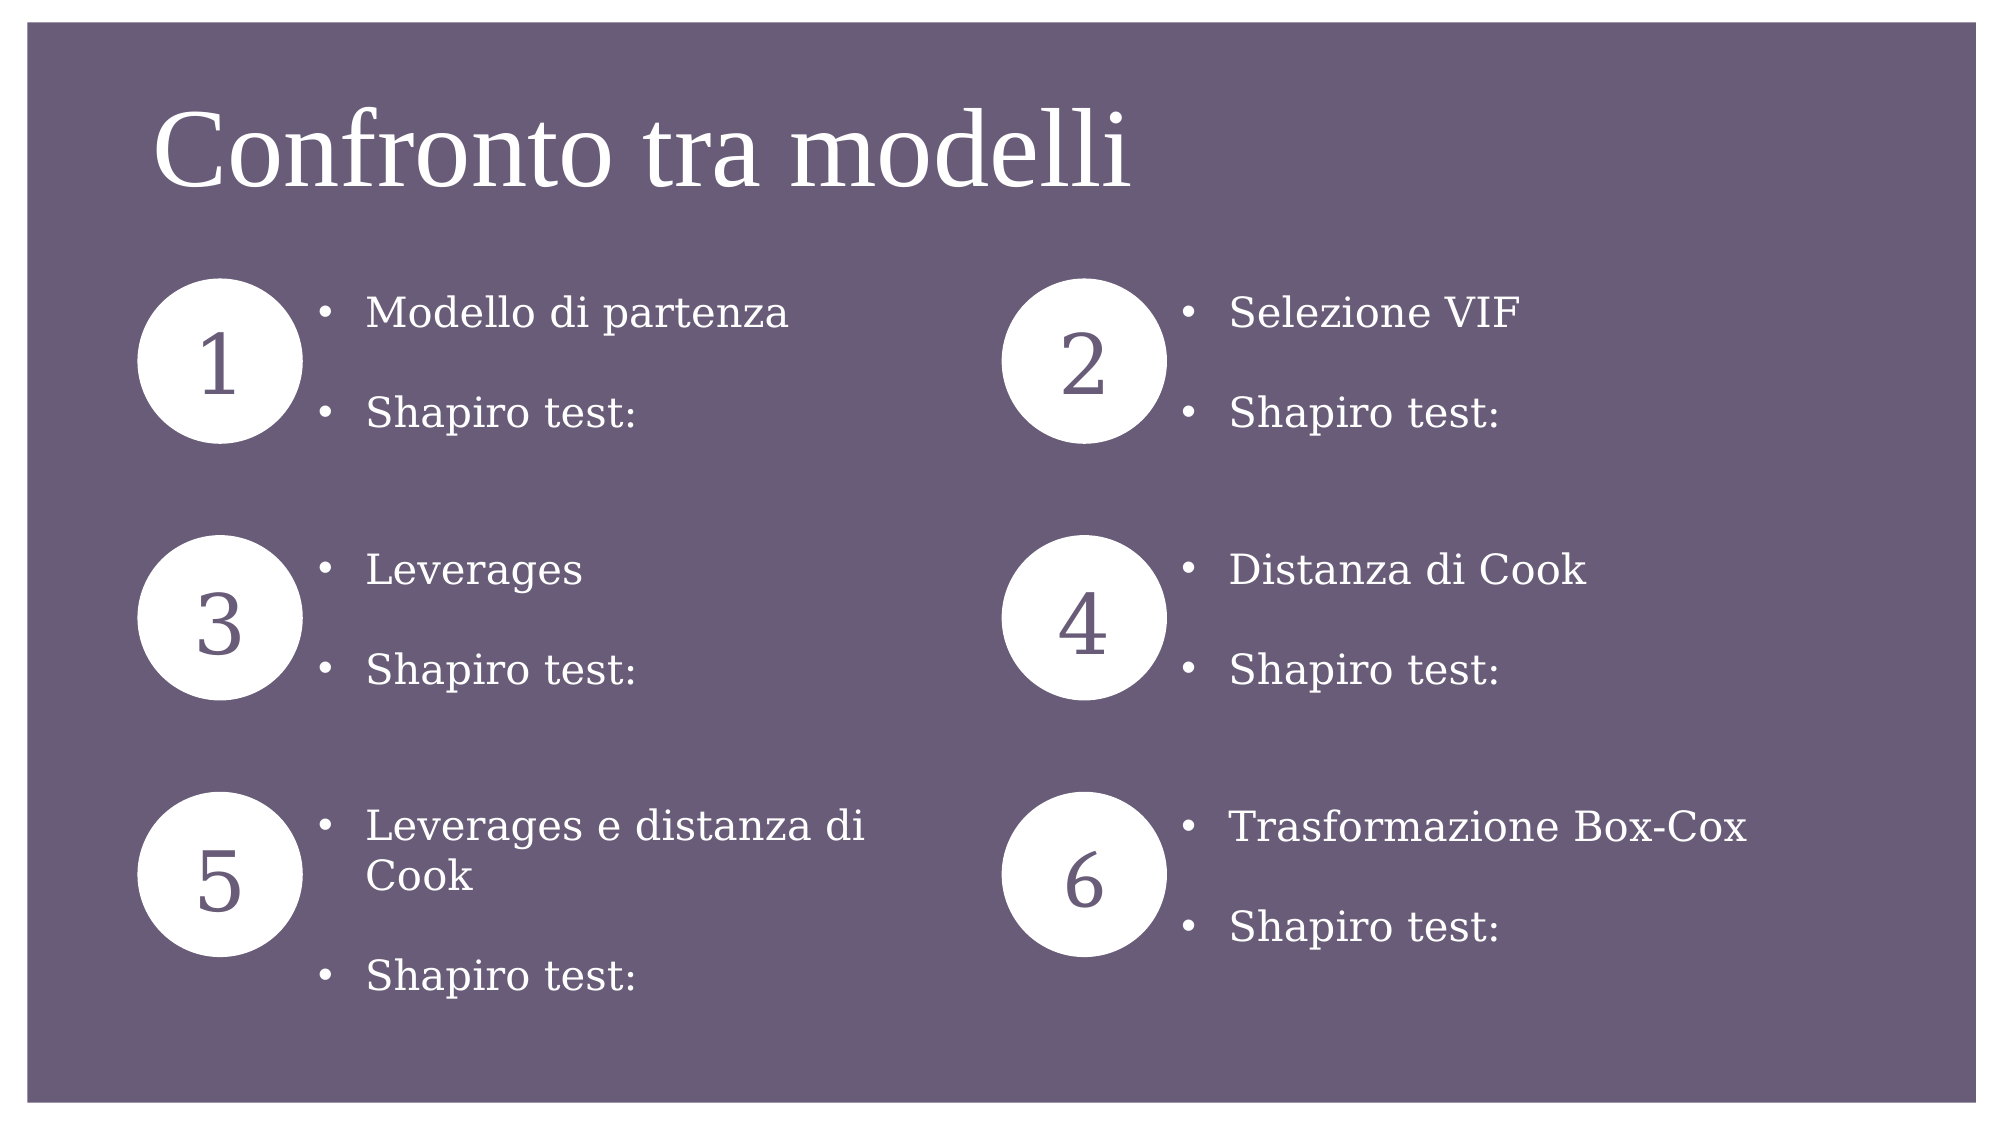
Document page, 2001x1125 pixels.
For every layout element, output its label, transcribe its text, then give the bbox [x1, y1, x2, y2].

text_box [26, 21, 1977, 1104]
title Confronto tra modelli [137, 84, 1863, 217]
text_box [1001, 278, 1167, 958]
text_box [137, 278, 303, 958]
